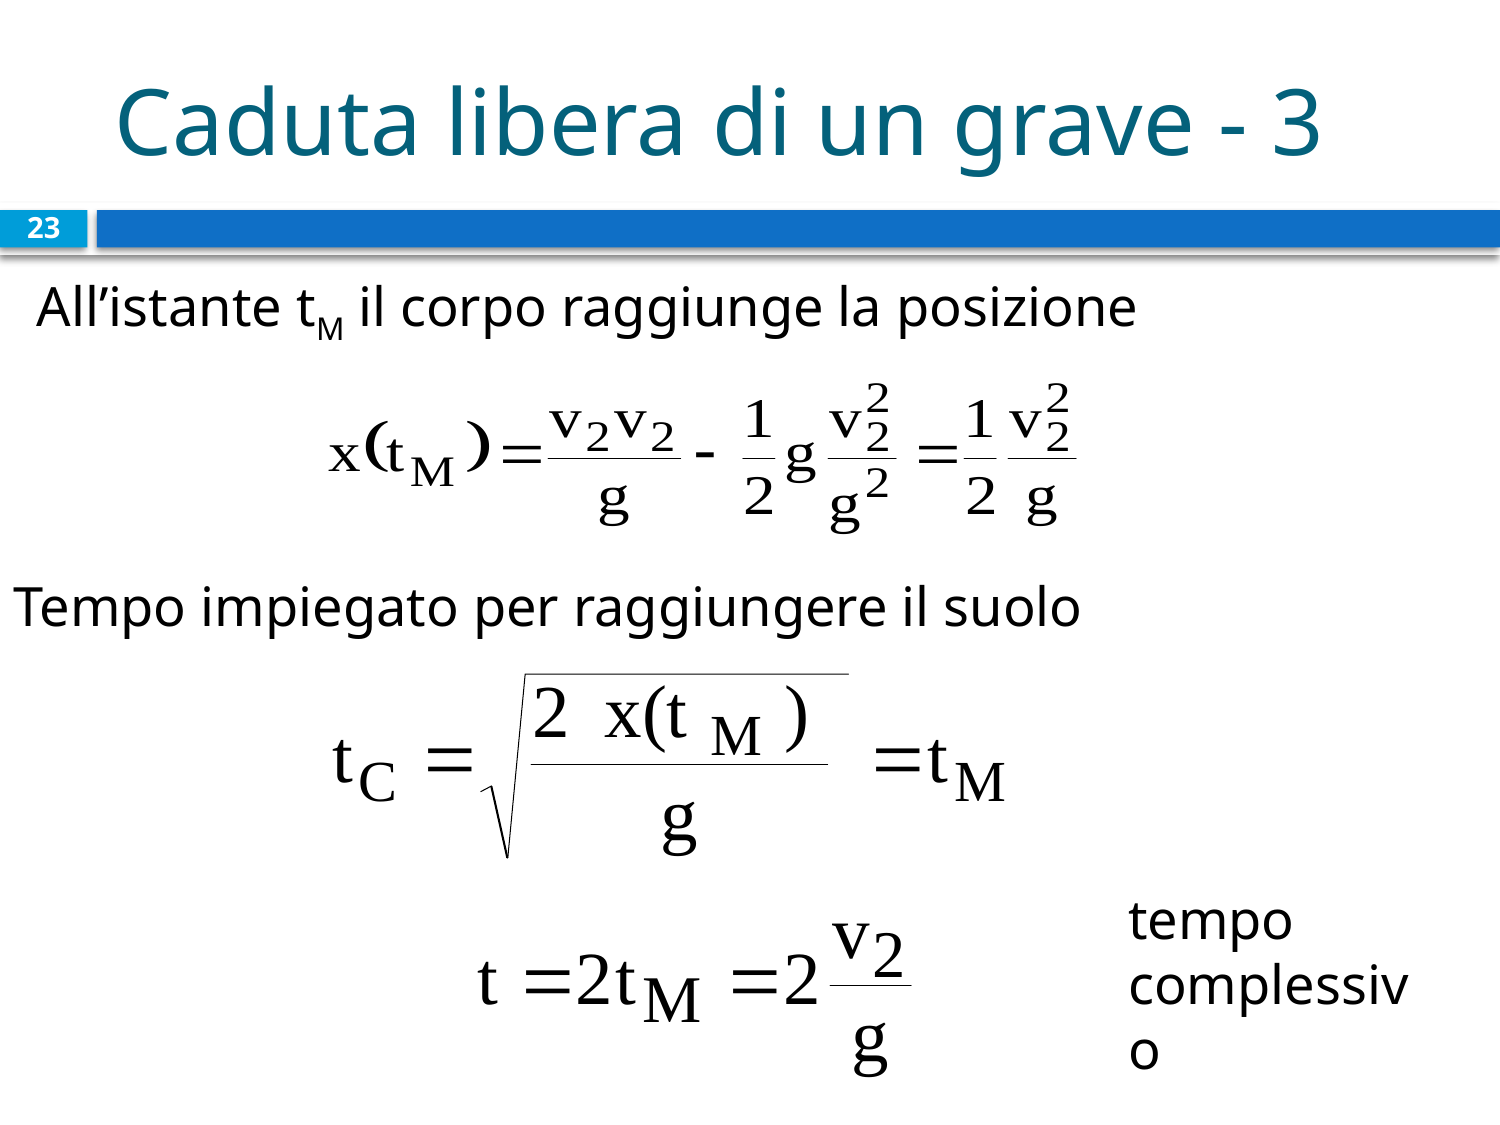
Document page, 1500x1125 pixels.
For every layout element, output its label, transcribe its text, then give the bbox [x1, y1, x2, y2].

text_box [324, 373, 1081, 540]
text_box All’istante tM il corpo raggiunge la posizione [21, 265, 1168, 354]
slide_number 23 [0, 208, 88, 249]
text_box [328, 668, 1011, 865]
text_box Tempo impiegato per raggiungere il suolo [0, 564, 1099, 645]
title Caduta libera di un grave - 3 [99, 37, 1438, 200]
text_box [473, 893, 916, 1084]
text_box tempo complessivo [1113, 878, 1447, 1088]
